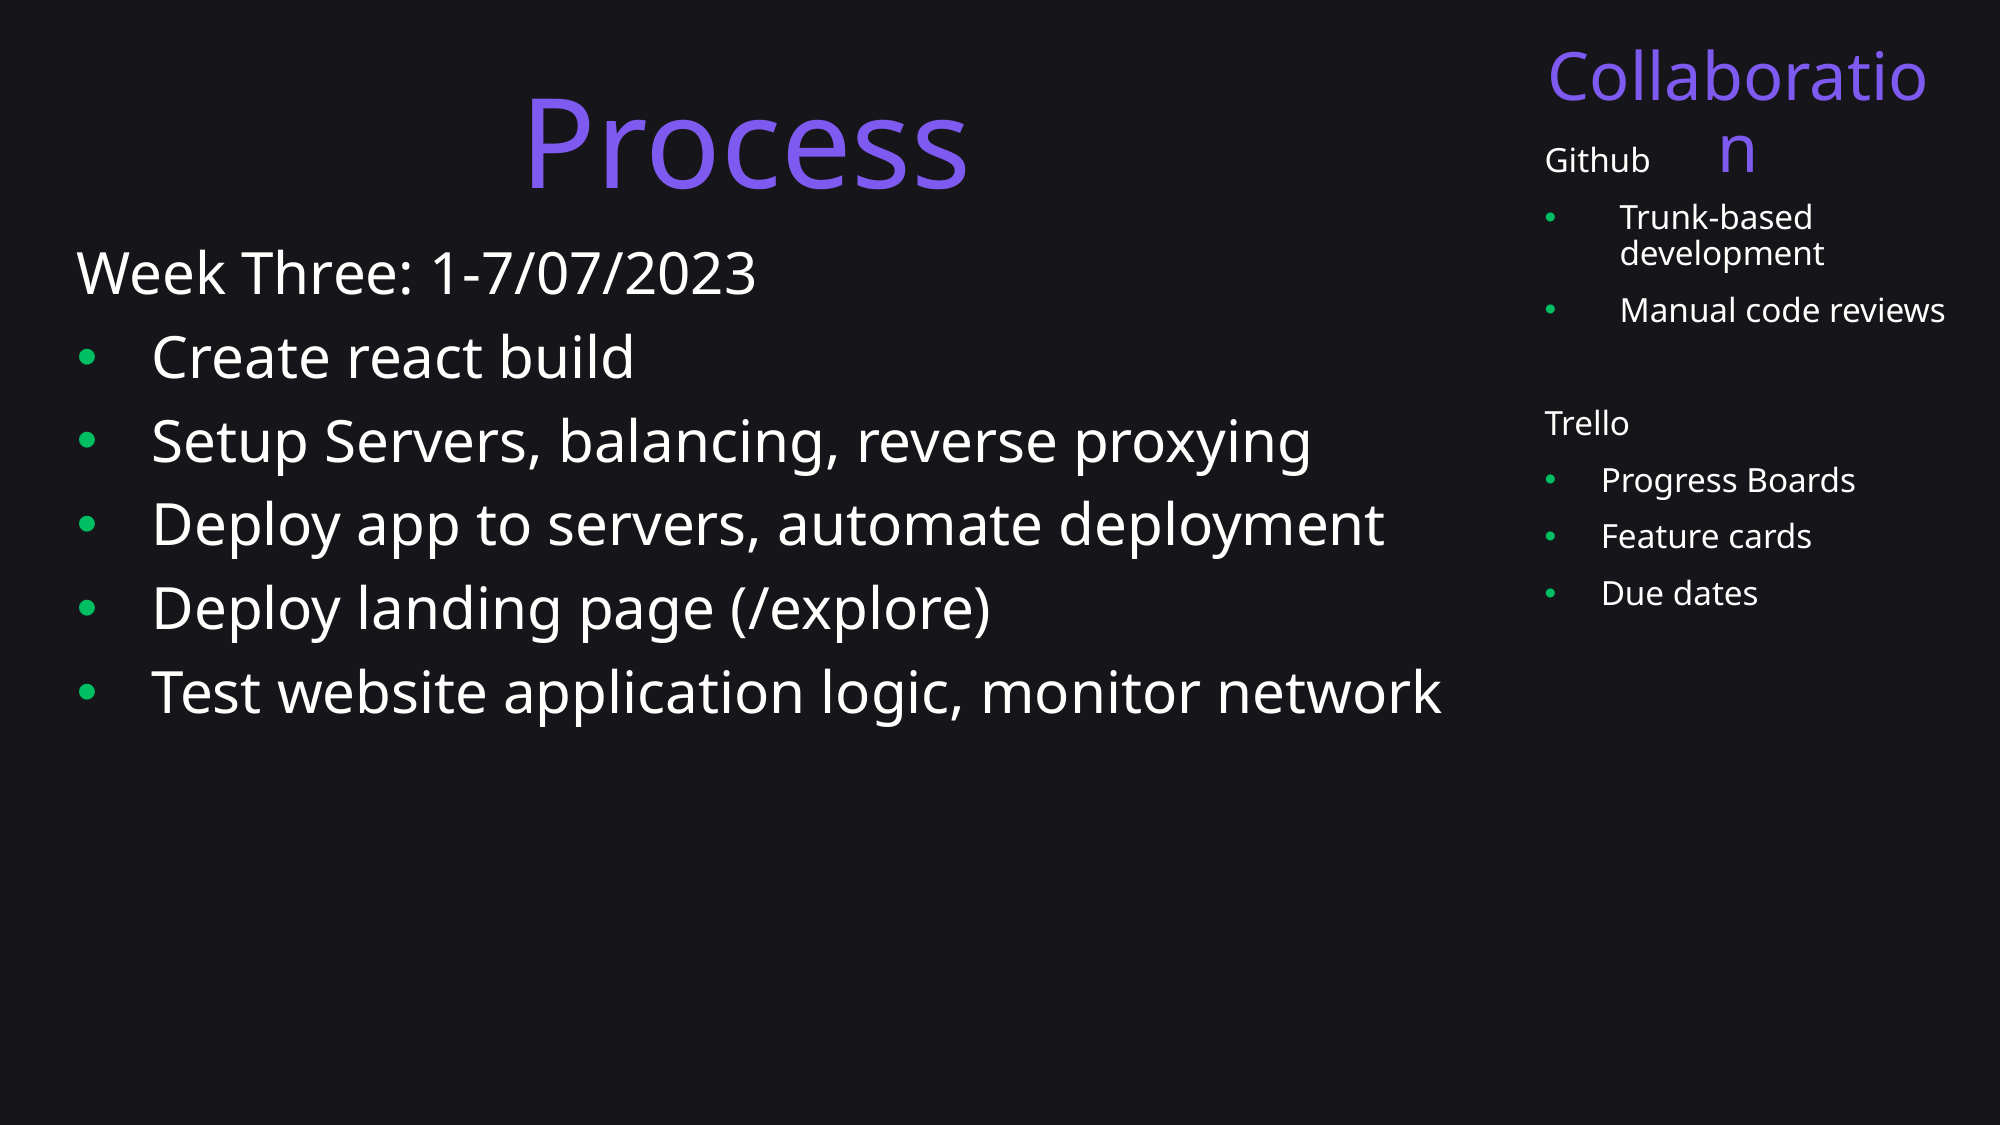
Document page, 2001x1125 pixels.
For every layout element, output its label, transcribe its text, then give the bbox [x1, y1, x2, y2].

text_box Week Three: 1-7/07/2023 Create react build Setup Servers, balancing, reverse proxying Deploy app to servers, automate deployment Deploy landing page (/explore) Test website application logic, monitor network [61, 237, 1530, 1090]
subtitle Process [157, 72, 1335, 198]
text_box Collaboration [1515, 35, 1962, 161]
text_box Github Trunk-based development Manual code reviews Trello Progress Boards Feature cards Due dates [1529, 136, 1962, 1035]
